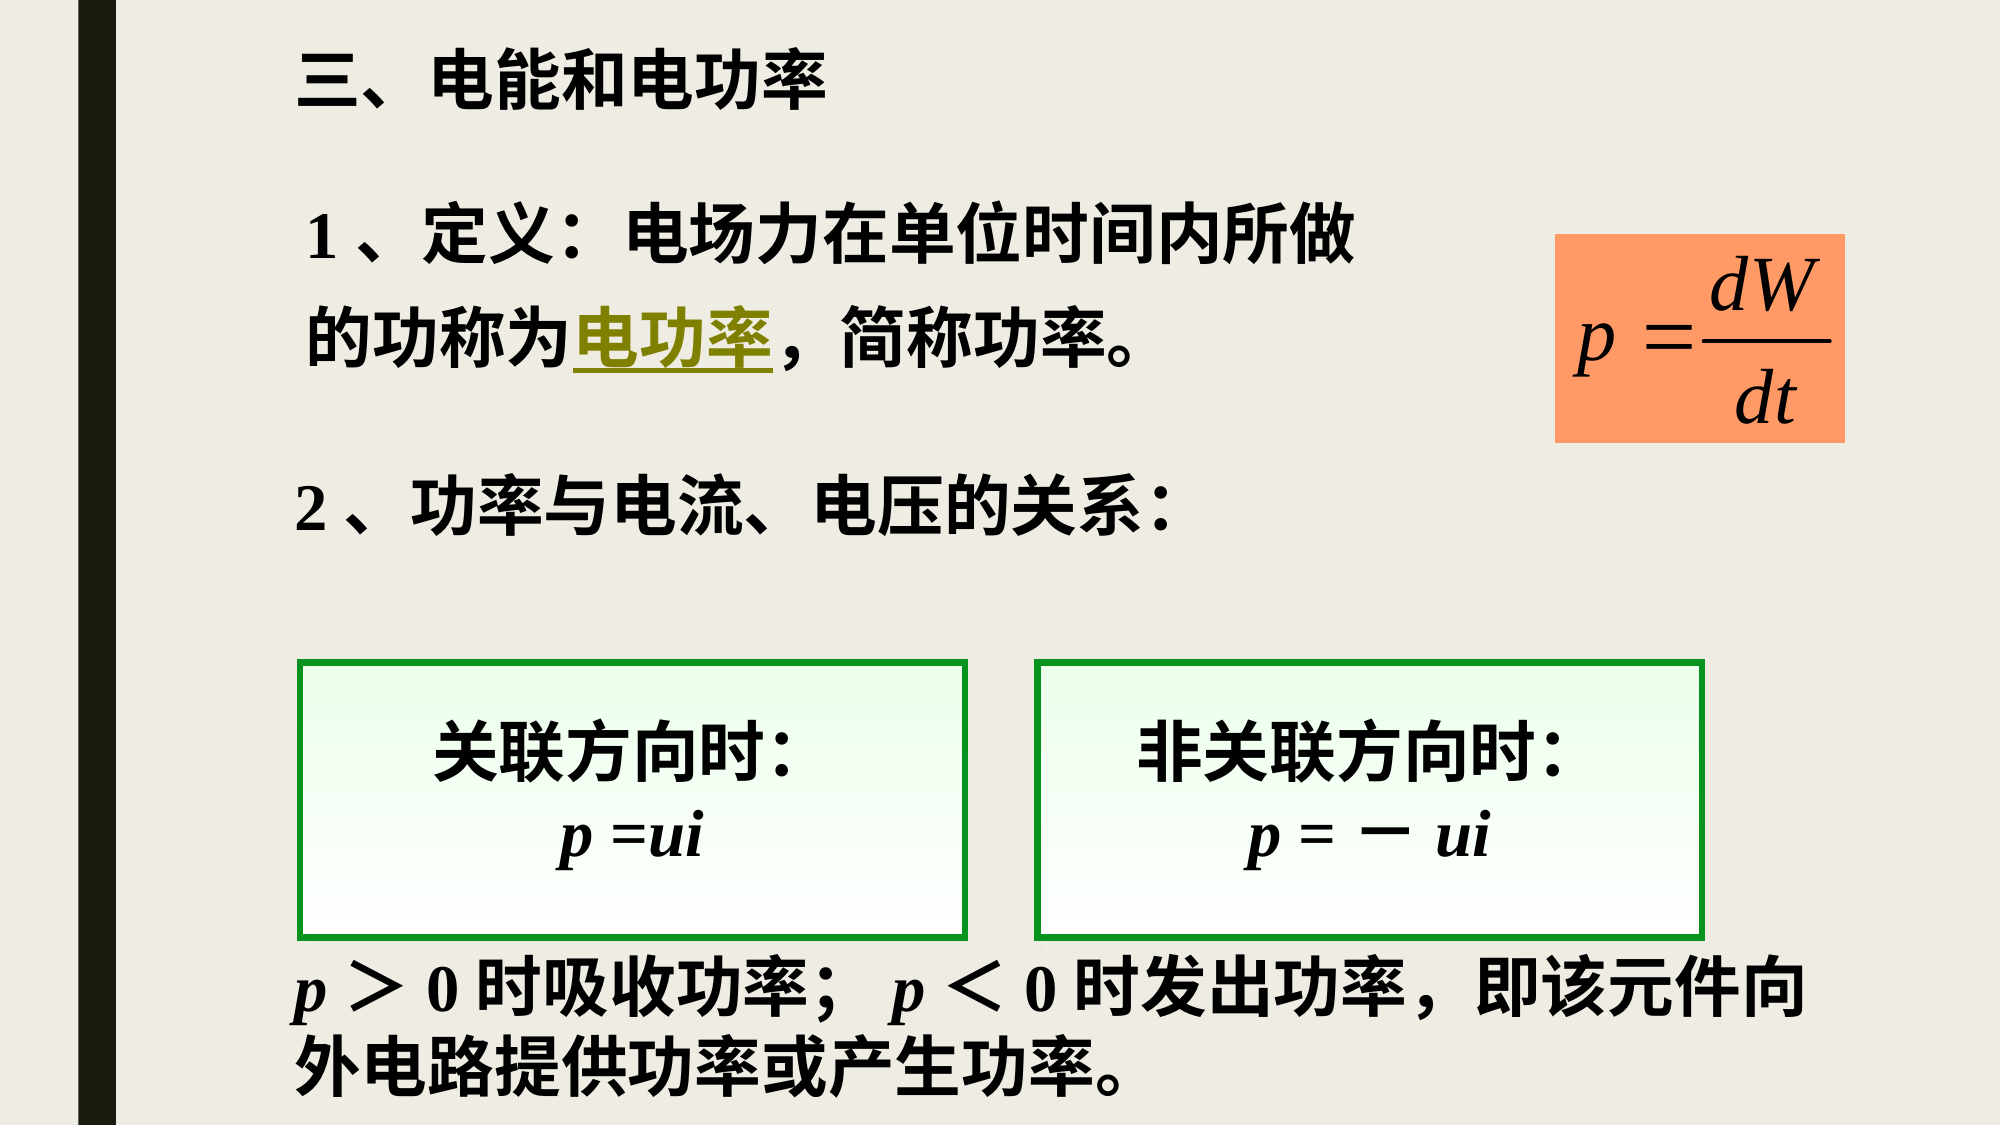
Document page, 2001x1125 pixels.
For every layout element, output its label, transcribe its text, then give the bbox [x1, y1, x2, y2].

text_box 非关联方向时： p =－ui [1037, 662, 1703, 937]
text_box 关联方向时： p =ui [299, 662, 965, 937]
text_box 三、电能和电功率 [279, 30, 906, 126]
text_box 1、定义：电场力在单位时间内所做的功称为电功率，简称功率。 [291, 160, 1391, 384]
text_box p＞0时吸收功率；p＜0时发出功率，即该元件向外电路提供功率或产生功率。 [279, 937, 1846, 1113]
text_box 2、功率与电流、电压的关系： [279, 456, 1217, 551]
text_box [1554, 234, 1846, 443]
